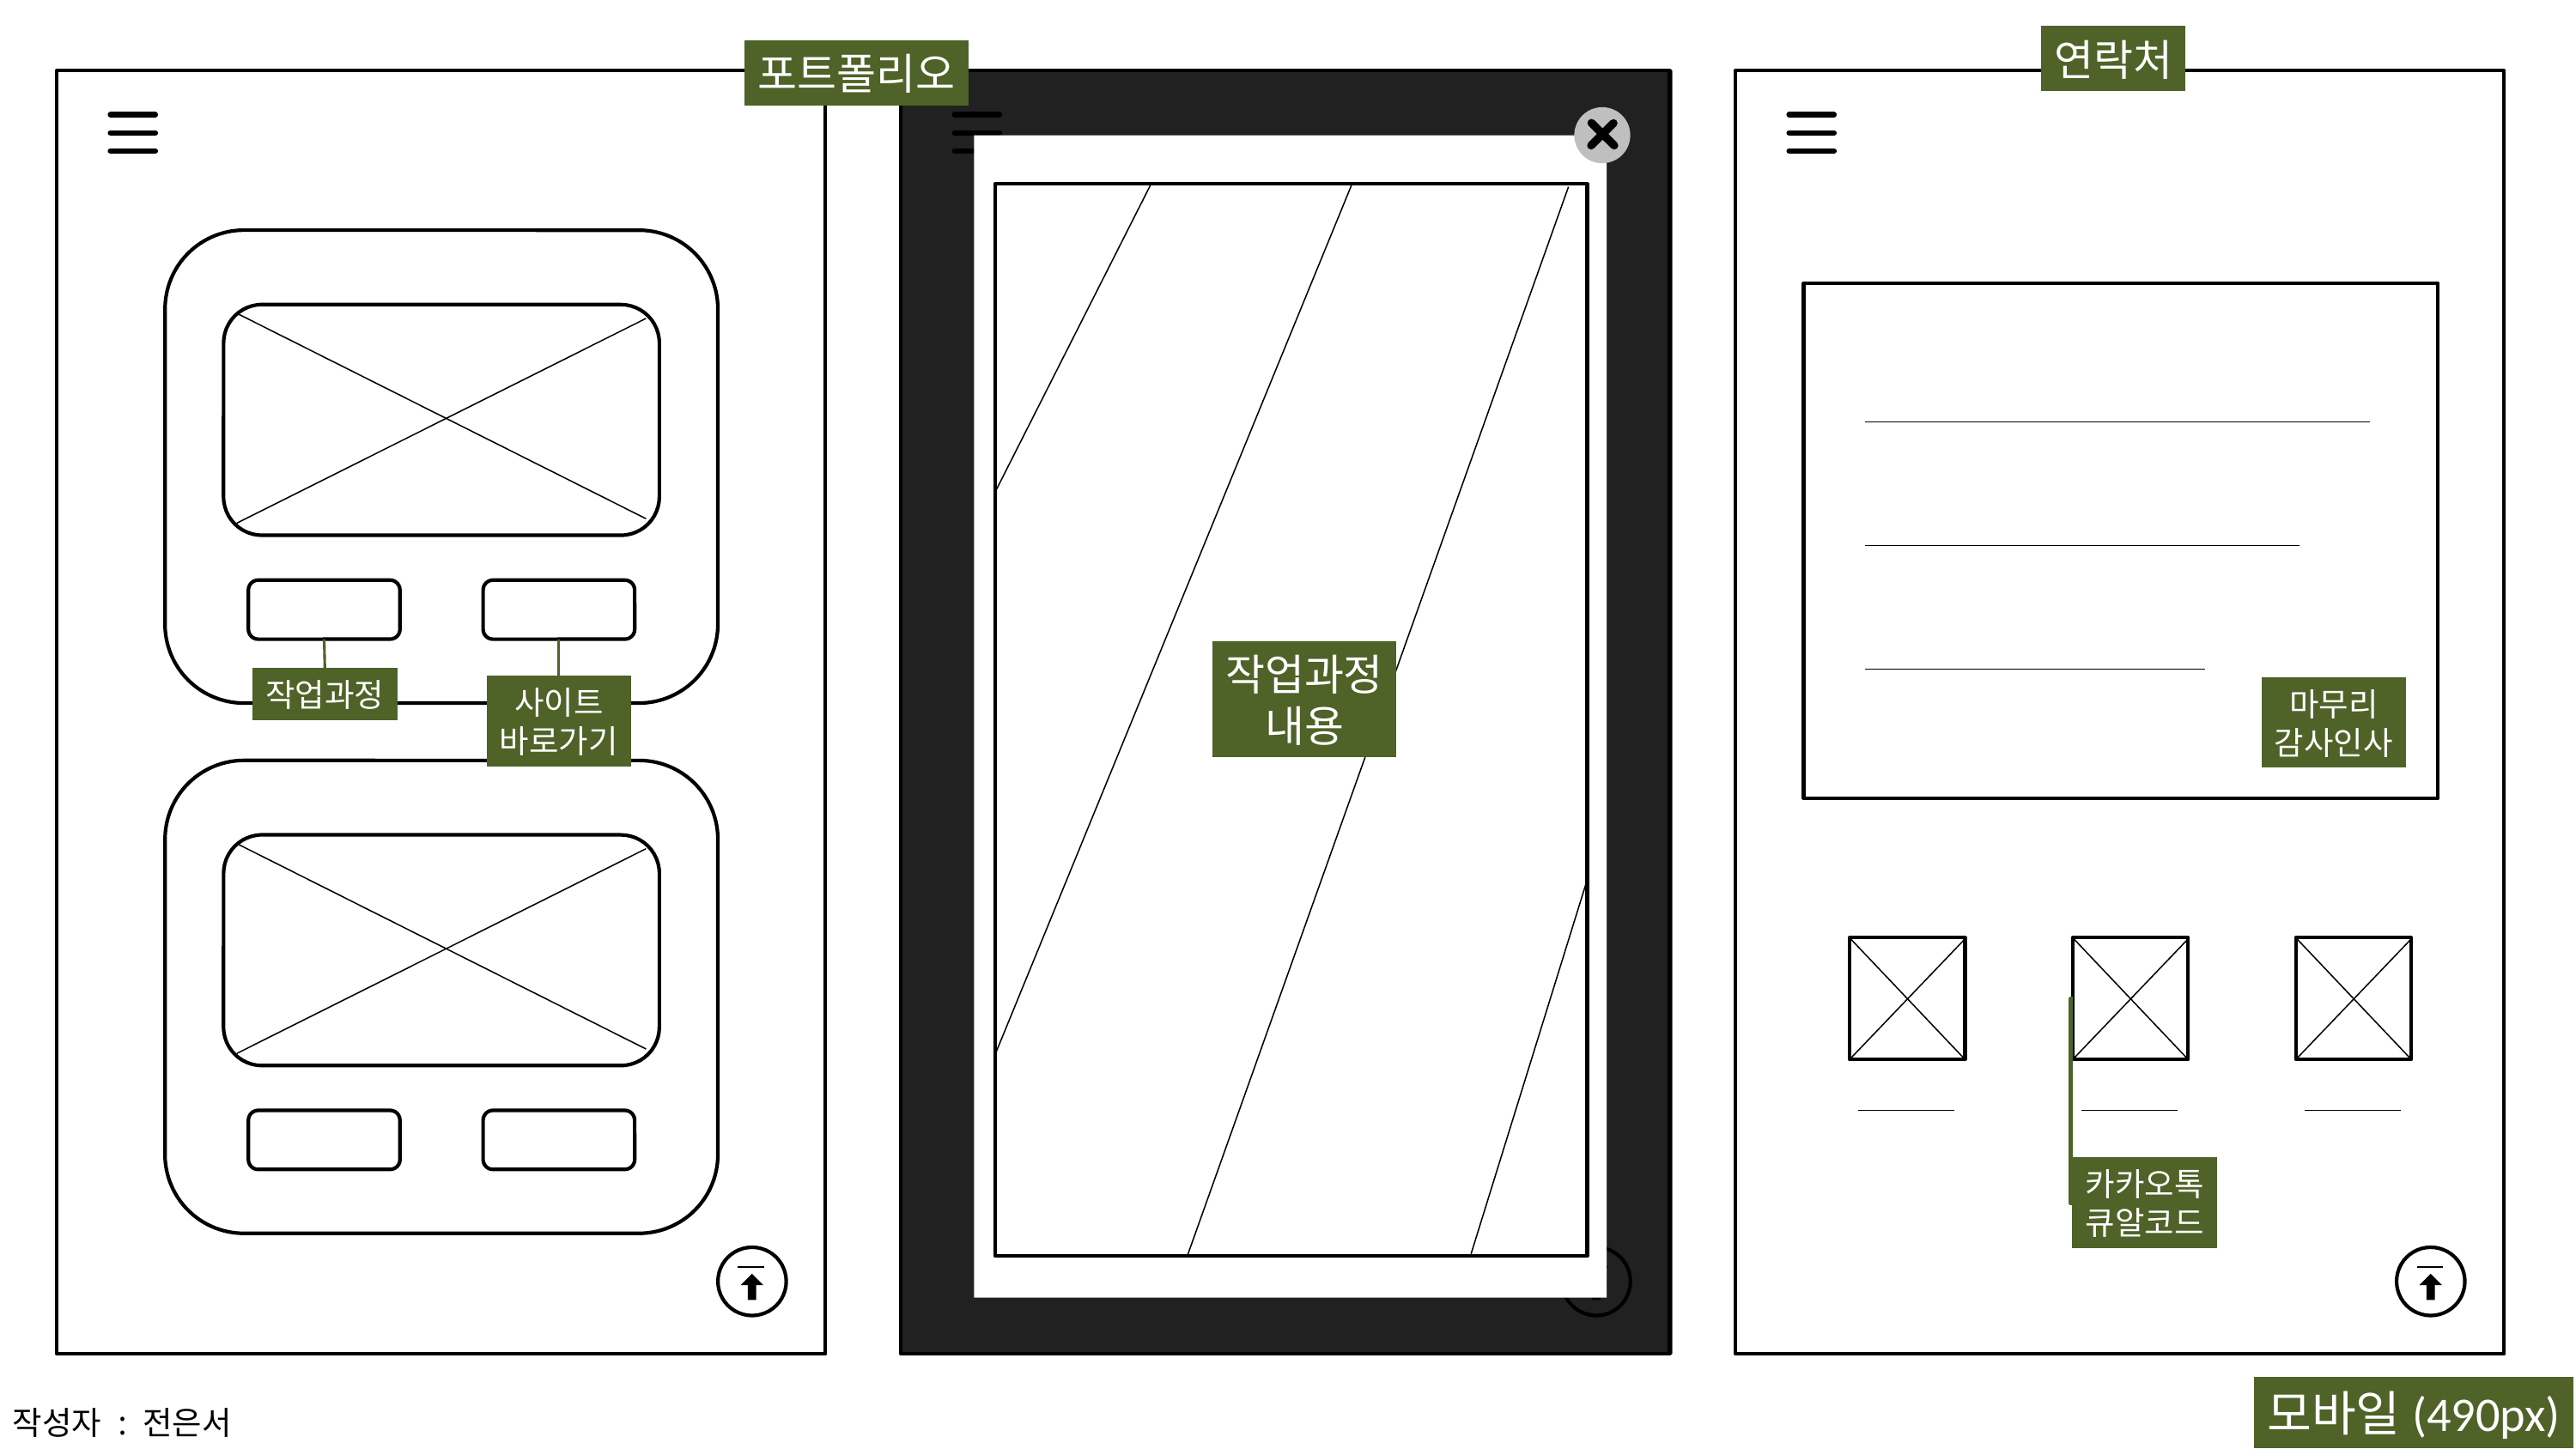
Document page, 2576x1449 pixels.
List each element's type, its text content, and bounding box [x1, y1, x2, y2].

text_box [900, 70, 1670, 1355]
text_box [56, 70, 826, 1355]
text_box 작성자 : 전은서 [0, 1396, 245, 1448]
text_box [1735, 70, 2505, 1355]
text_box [1803, 282, 2439, 799]
text_box 포트폴리오 [744, 40, 969, 106]
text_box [2072, 937, 2189, 1111]
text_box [974, 135, 1607, 1298]
text_box 모바일(490px) [2254, 1377, 2573, 1448]
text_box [164, 229, 719, 704]
text_box 연락처 [2041, 26, 2185, 70]
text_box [164, 760, 719, 1234]
text_box [969, 69, 1674, 1355]
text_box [1574, 106, 1631, 164]
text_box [2295, 937, 2412, 1111]
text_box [1849, 937, 1965, 1111]
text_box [2066, 998, 2074, 1204]
